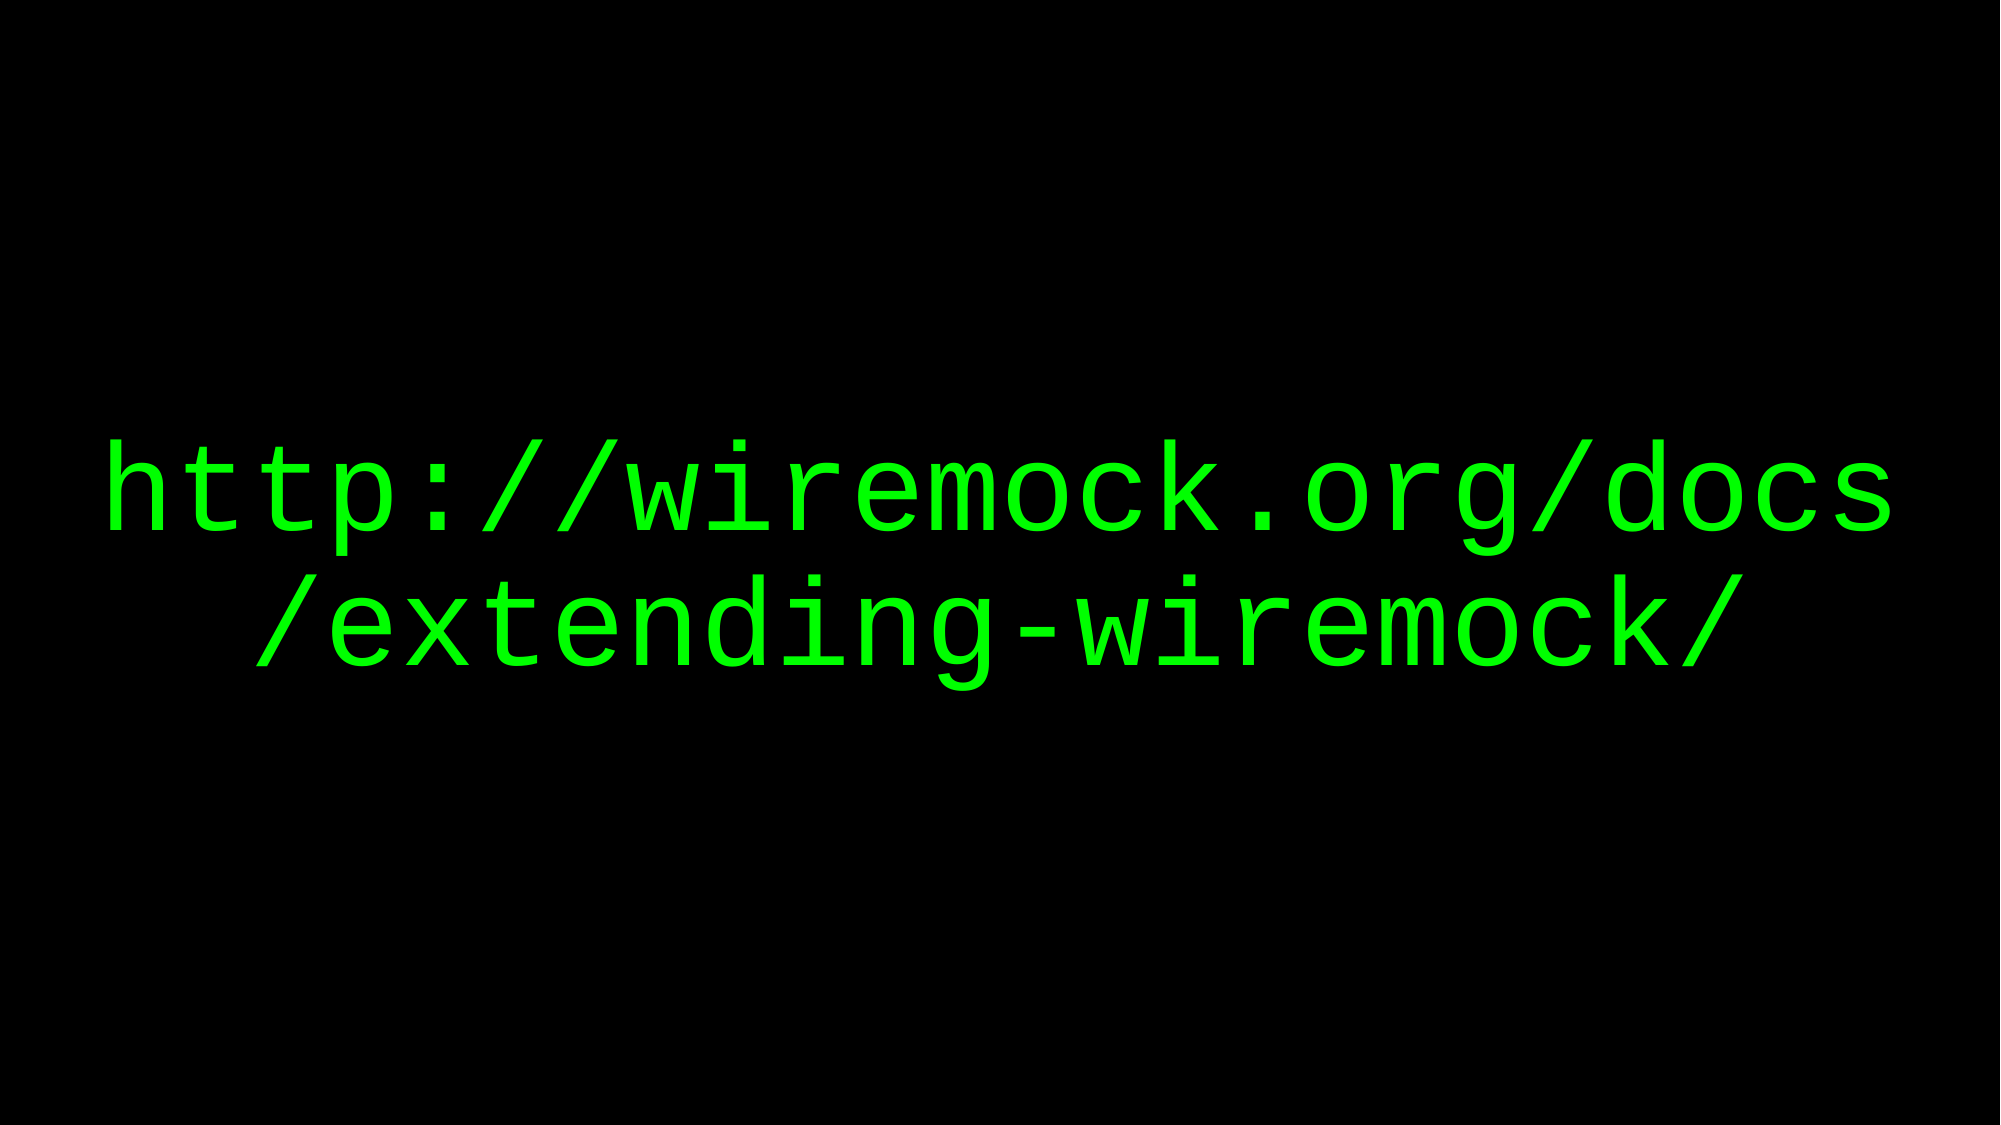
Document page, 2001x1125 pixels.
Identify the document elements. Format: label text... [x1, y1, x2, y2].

title http://wiremock.org/docs /extending-wiremock/ [0, 59, 2000, 1055]
